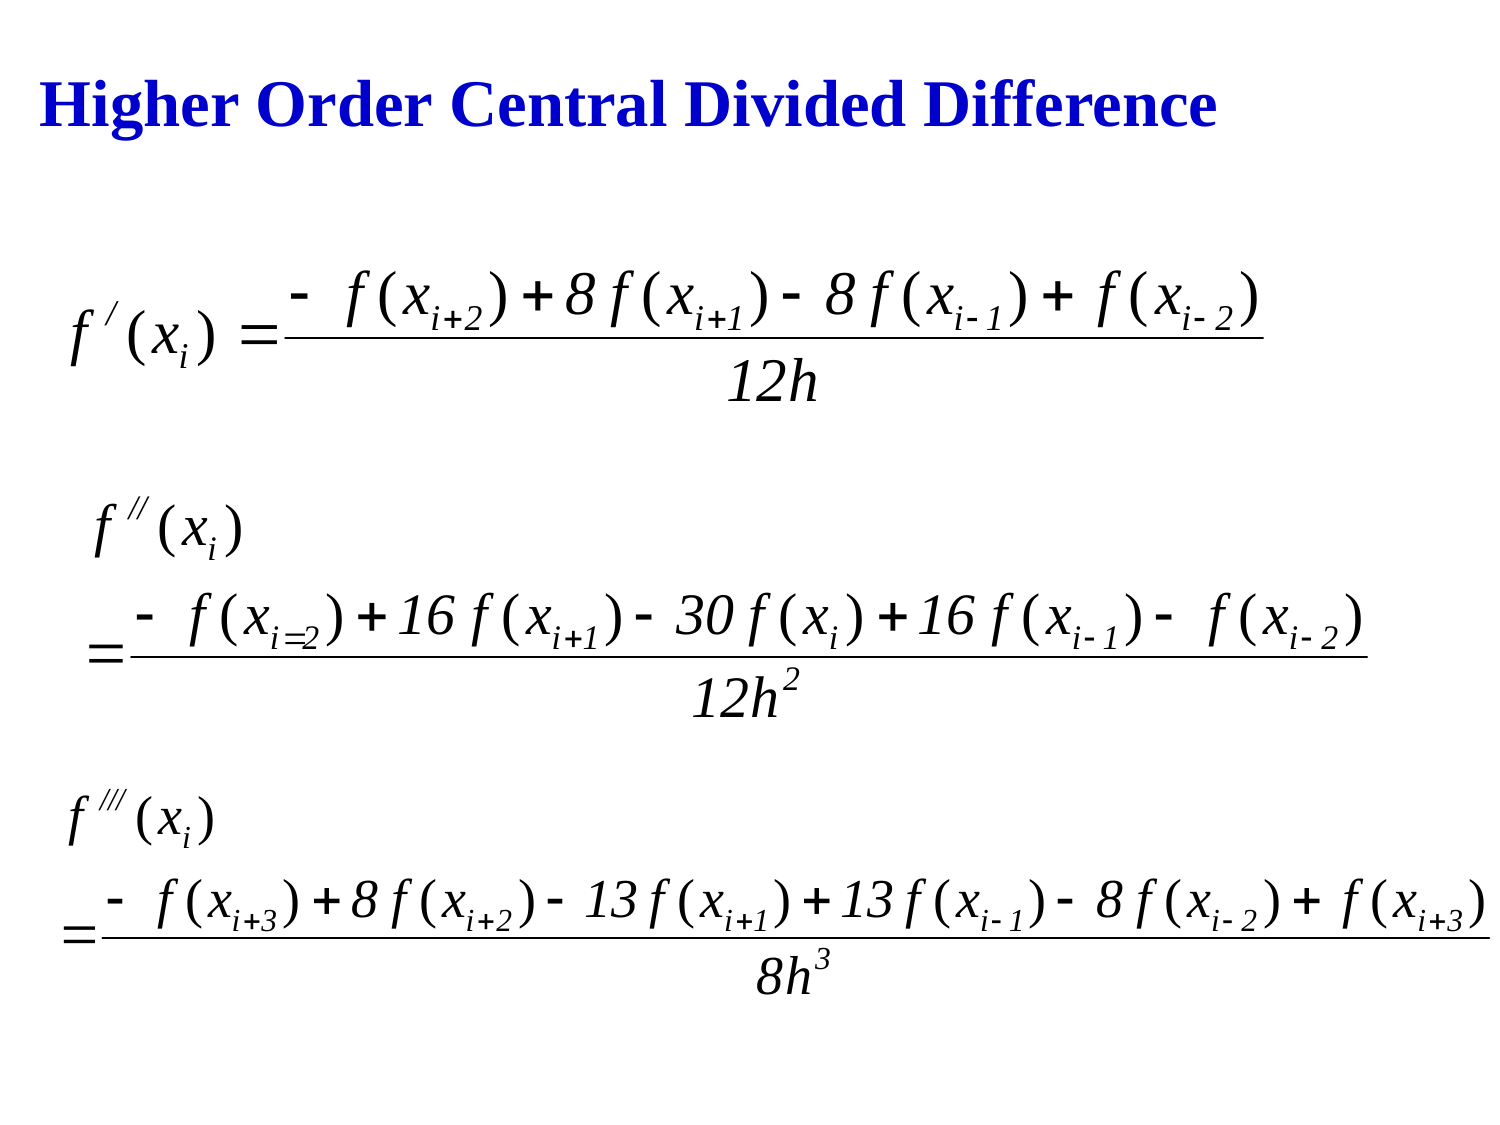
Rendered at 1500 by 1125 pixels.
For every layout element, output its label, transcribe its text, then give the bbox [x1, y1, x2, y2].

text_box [49, 255, 1271, 413]
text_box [49, 776, 1500, 1002]
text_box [74, 483, 1378, 725]
title Higher Order Central Divided Difference [24, 12, 1450, 188]
